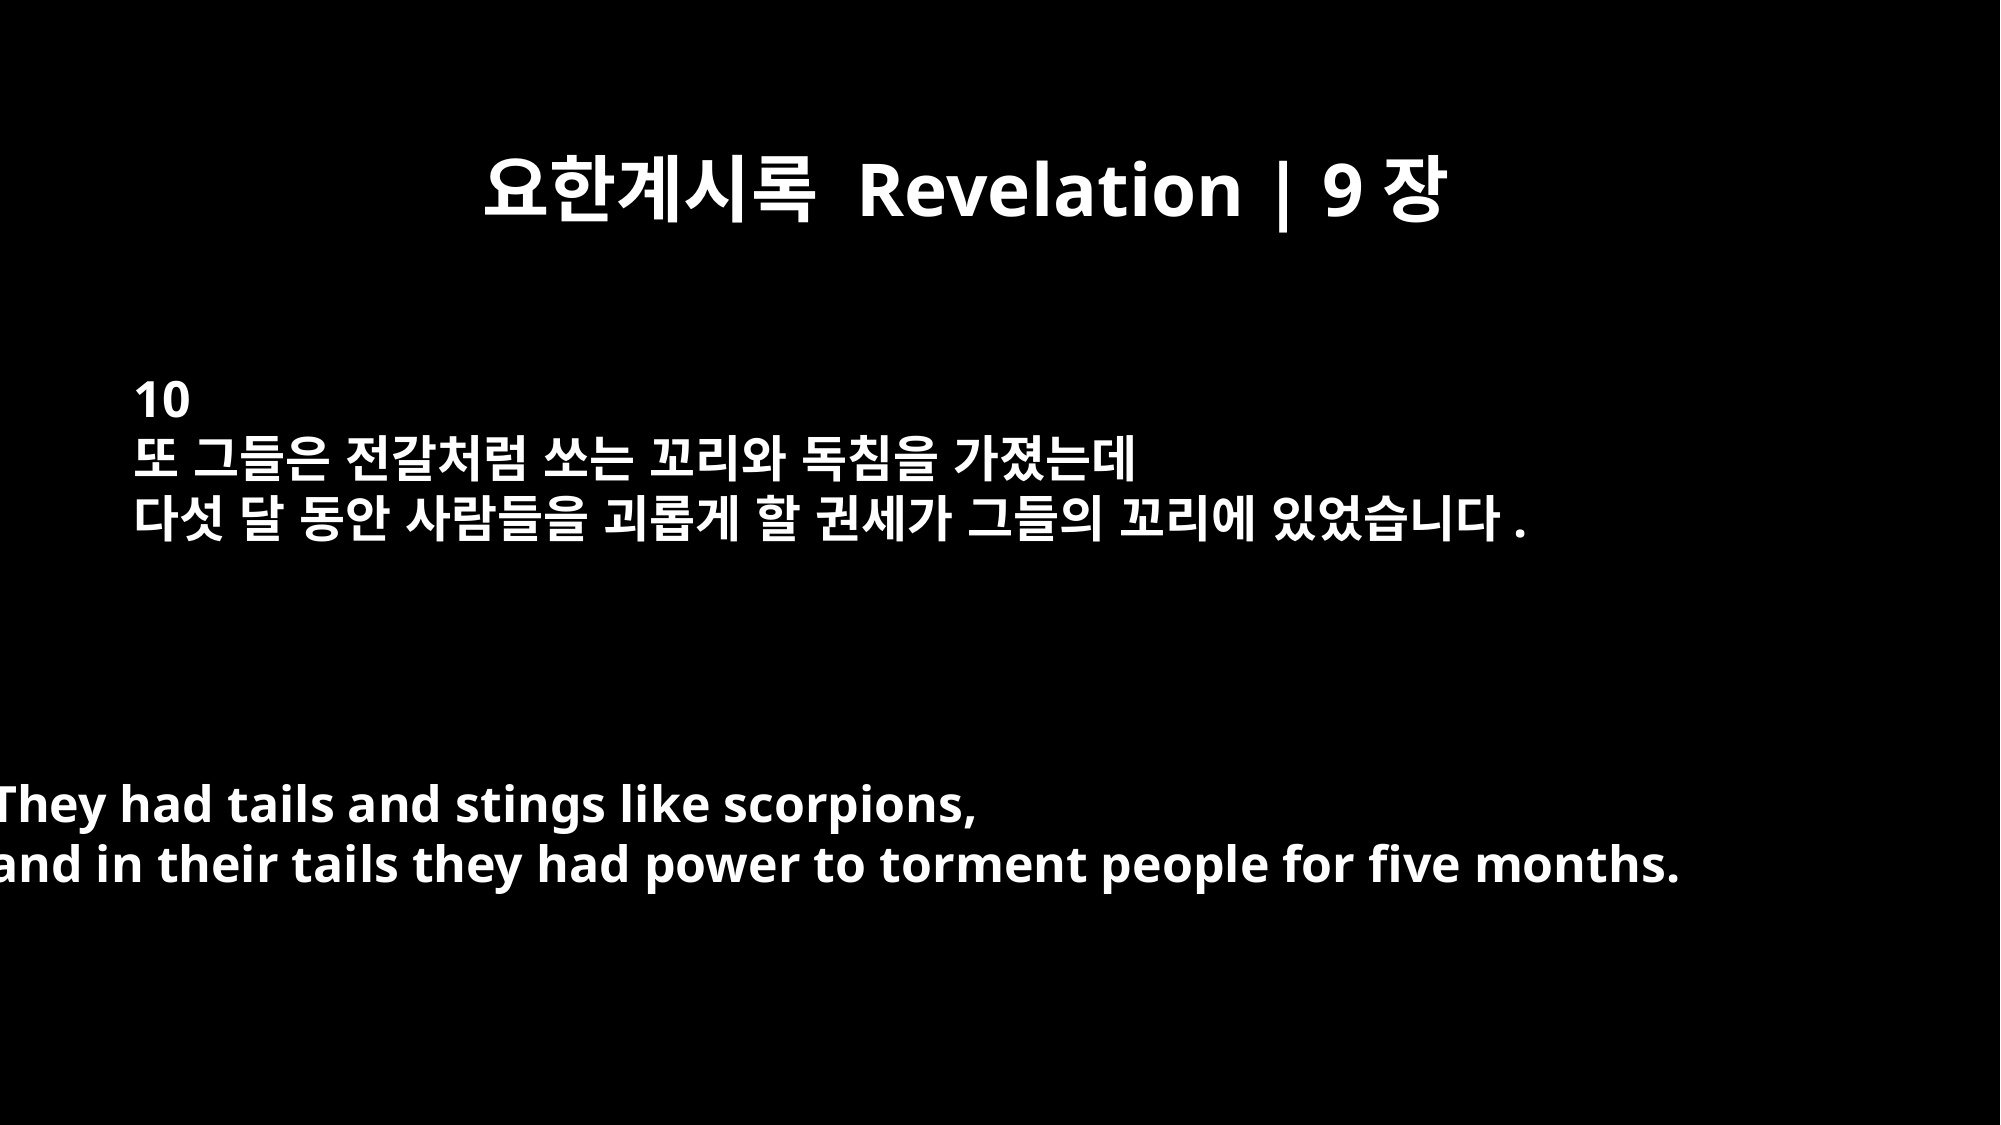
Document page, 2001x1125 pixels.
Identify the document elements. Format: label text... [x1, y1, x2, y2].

text_box They had tails and stings like scorpions, and in their tails they had power to torment people for five months. [0, 764, 1696, 900]
text_box 10 또 그들은 전갈처럼 쏘는 꼬리와 독침을 가졌는데 다섯 달 동안 사람들을 괴롭게 할 권세가 그들의 꼬리에 있었습니다. [118, 359, 1543, 555]
text_box 요한계시록 Revelation | 9장 [467, 136, 1465, 239]
